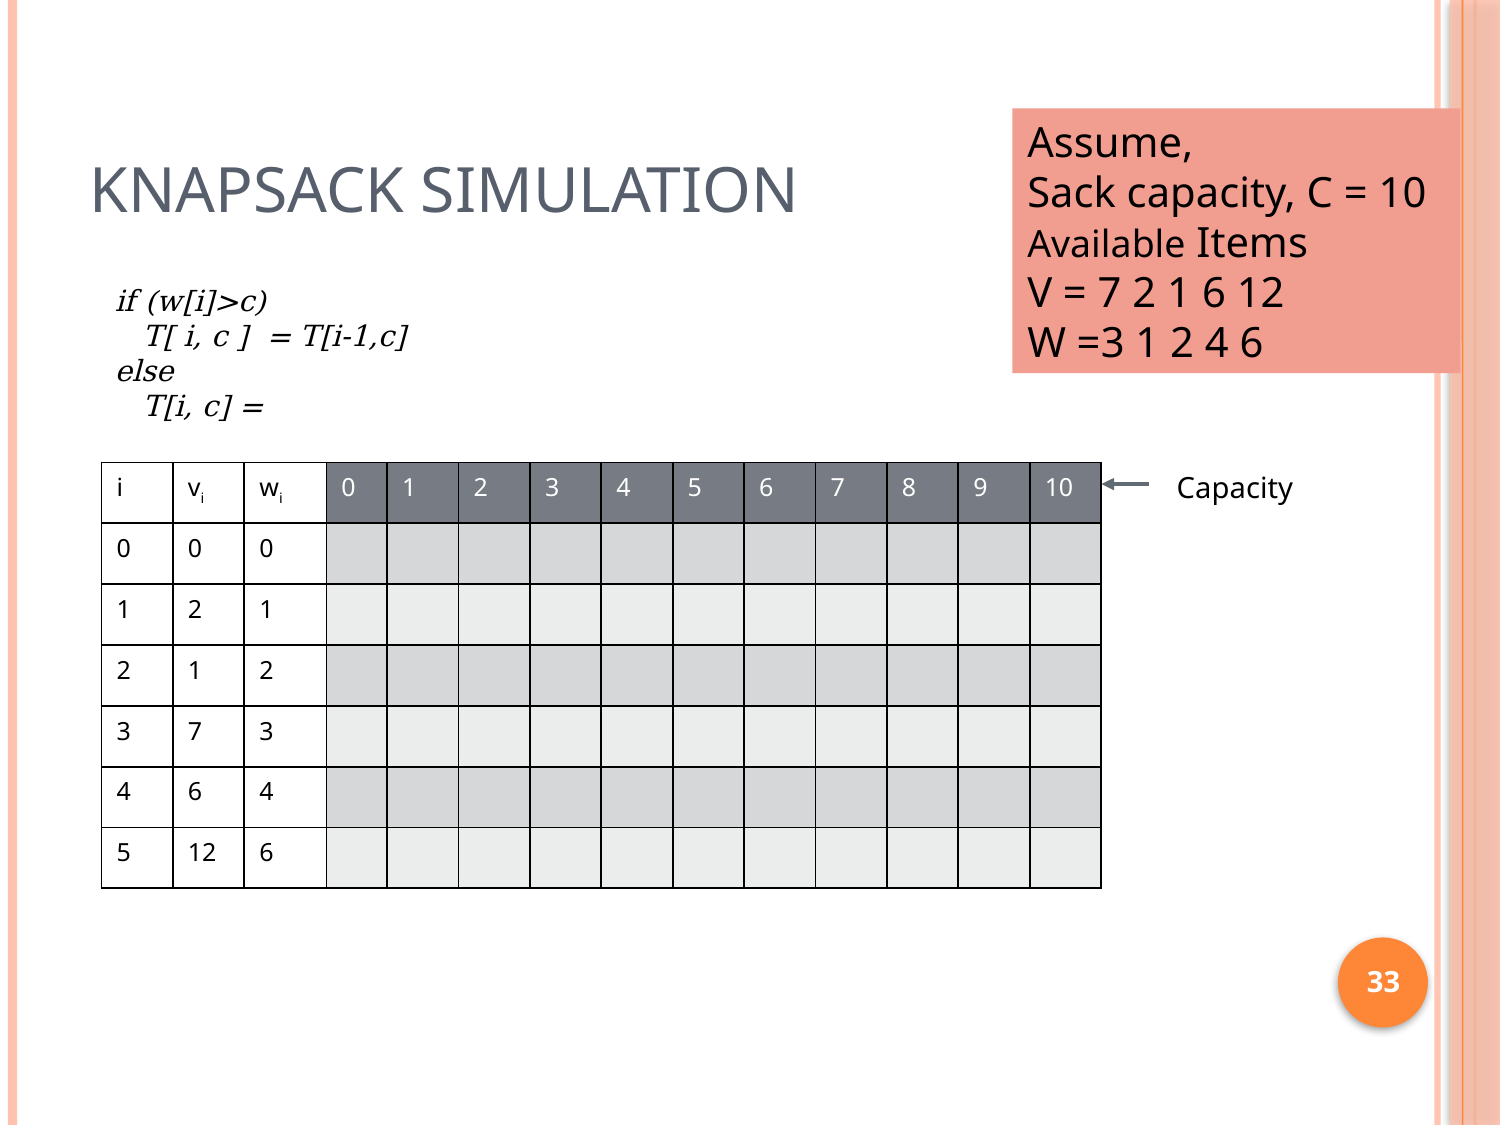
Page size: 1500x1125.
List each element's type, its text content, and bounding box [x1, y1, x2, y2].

table_cell 2 [174, 585, 243, 644]
table_cell [327, 707, 386, 766]
table_cell [531, 768, 600, 827]
table_cell [602, 524, 672, 583]
table_cell [459, 828, 529, 887]
table_cell 4 [245, 768, 326, 827]
table_cell [388, 524, 458, 583]
table_header vi [174, 463, 243, 522]
table_cell [327, 524, 386, 583]
table_cell [459, 768, 529, 827]
table_cell [745, 524, 815, 583]
table_header 5 [674, 463, 743, 522]
table_cell [816, 768, 886, 827]
table_cell [959, 828, 1029, 887]
table_cell [674, 646, 743, 705]
table_cell [674, 768, 743, 827]
table_cell [1031, 646, 1100, 705]
table_header 7 [816, 463, 886, 522]
table_cell [531, 828, 600, 887]
table_cell 5 [102, 828, 172, 887]
table_cell [388, 828, 458, 887]
table_cell [602, 828, 672, 887]
table_cell [459, 585, 529, 644]
table_cell [674, 524, 743, 583]
table_header 6 [745, 463, 815, 522]
table_cell [674, 707, 743, 766]
table_cell [888, 646, 957, 705]
table_cell [602, 585, 672, 644]
table_cell [816, 707, 886, 766]
table_cell [1031, 768, 1100, 827]
table_cell 12 [174, 828, 243, 887]
table_cell [531, 524, 600, 583]
table_header 10 [1031, 463, 1100, 522]
text_box Assume, Sack capacity, C = 10 Available Items V = 7 2 1 6 12 W =3 1 2 4 6 [1012, 108, 1461, 374]
table_cell [745, 828, 815, 887]
table_header 3 [531, 463, 600, 522]
table_cell [1031, 585, 1100, 644]
table_header 1 [388, 463, 458, 522]
table_cell [531, 585, 600, 644]
table_cell [888, 585, 957, 644]
table_cell [327, 768, 386, 827]
title Knapsack simulation [75, 45, 1300, 233]
table_cell [459, 524, 529, 583]
table_cell 3 [245, 707, 326, 766]
table_cell [959, 646, 1029, 705]
table_cell [1031, 524, 1100, 583]
table_cell [602, 707, 672, 766]
table_cell [888, 524, 957, 583]
table_cell [459, 646, 529, 705]
table_header 9 [959, 463, 1029, 522]
table_cell [959, 524, 1029, 583]
table_cell [1031, 828, 1100, 887]
table_cell [745, 768, 815, 827]
table_cell 3 [102, 707, 172, 766]
table_cell 2 [102, 646, 172, 705]
table_cell [602, 768, 672, 827]
table_cell [745, 585, 815, 644]
table_header 8 [888, 463, 957, 522]
table_cell [959, 585, 1029, 644]
text_box Capacity [1161, 462, 1308, 513]
table_cell 0 [245, 524, 326, 583]
table_cell [816, 585, 886, 644]
table_cell [388, 707, 458, 766]
table_header wi [245, 463, 326, 522]
table_cell [674, 585, 743, 644]
table_cell [888, 828, 957, 887]
table_cell [388, 768, 458, 827]
table_cell 0 [174, 524, 243, 583]
table_cell [959, 768, 1029, 827]
table_cell [888, 707, 957, 766]
table_cell [745, 646, 815, 705]
table_cell [816, 646, 886, 705]
table_cell 0 [102, 524, 172, 583]
table_cell [327, 585, 386, 644]
table_cell [459, 707, 529, 766]
table_cell 1 [174, 646, 243, 705]
table_cell 7 [174, 707, 243, 766]
table_header 2 [459, 463, 529, 522]
table_cell [745, 707, 815, 766]
table_cell [602, 646, 672, 705]
table_cell [327, 828, 386, 887]
table_cell [531, 646, 600, 705]
table_cell [388, 585, 458, 644]
table_header i [102, 463, 172, 522]
table_cell [816, 828, 886, 887]
table_cell 6 [174, 768, 243, 827]
table_cell 1 [102, 585, 172, 644]
table_cell 6 [245, 828, 326, 887]
table_cell [1031, 707, 1100, 766]
table_cell [888, 768, 957, 827]
table_cell 4 [102, 768, 172, 827]
slide_number 33 [1333, 940, 1434, 1027]
table_header 0 [327, 463, 386, 522]
table_cell [531, 707, 600, 766]
table_header 4 [602, 463, 672, 522]
table_cell 1 [245, 585, 326, 644]
table_cell [674, 828, 743, 887]
table_cell [959, 707, 1029, 766]
table_cell [816, 524, 886, 583]
table_cell [327, 646, 386, 705]
table_cell 2 [245, 646, 326, 705]
table_cell [388, 646, 458, 705]
